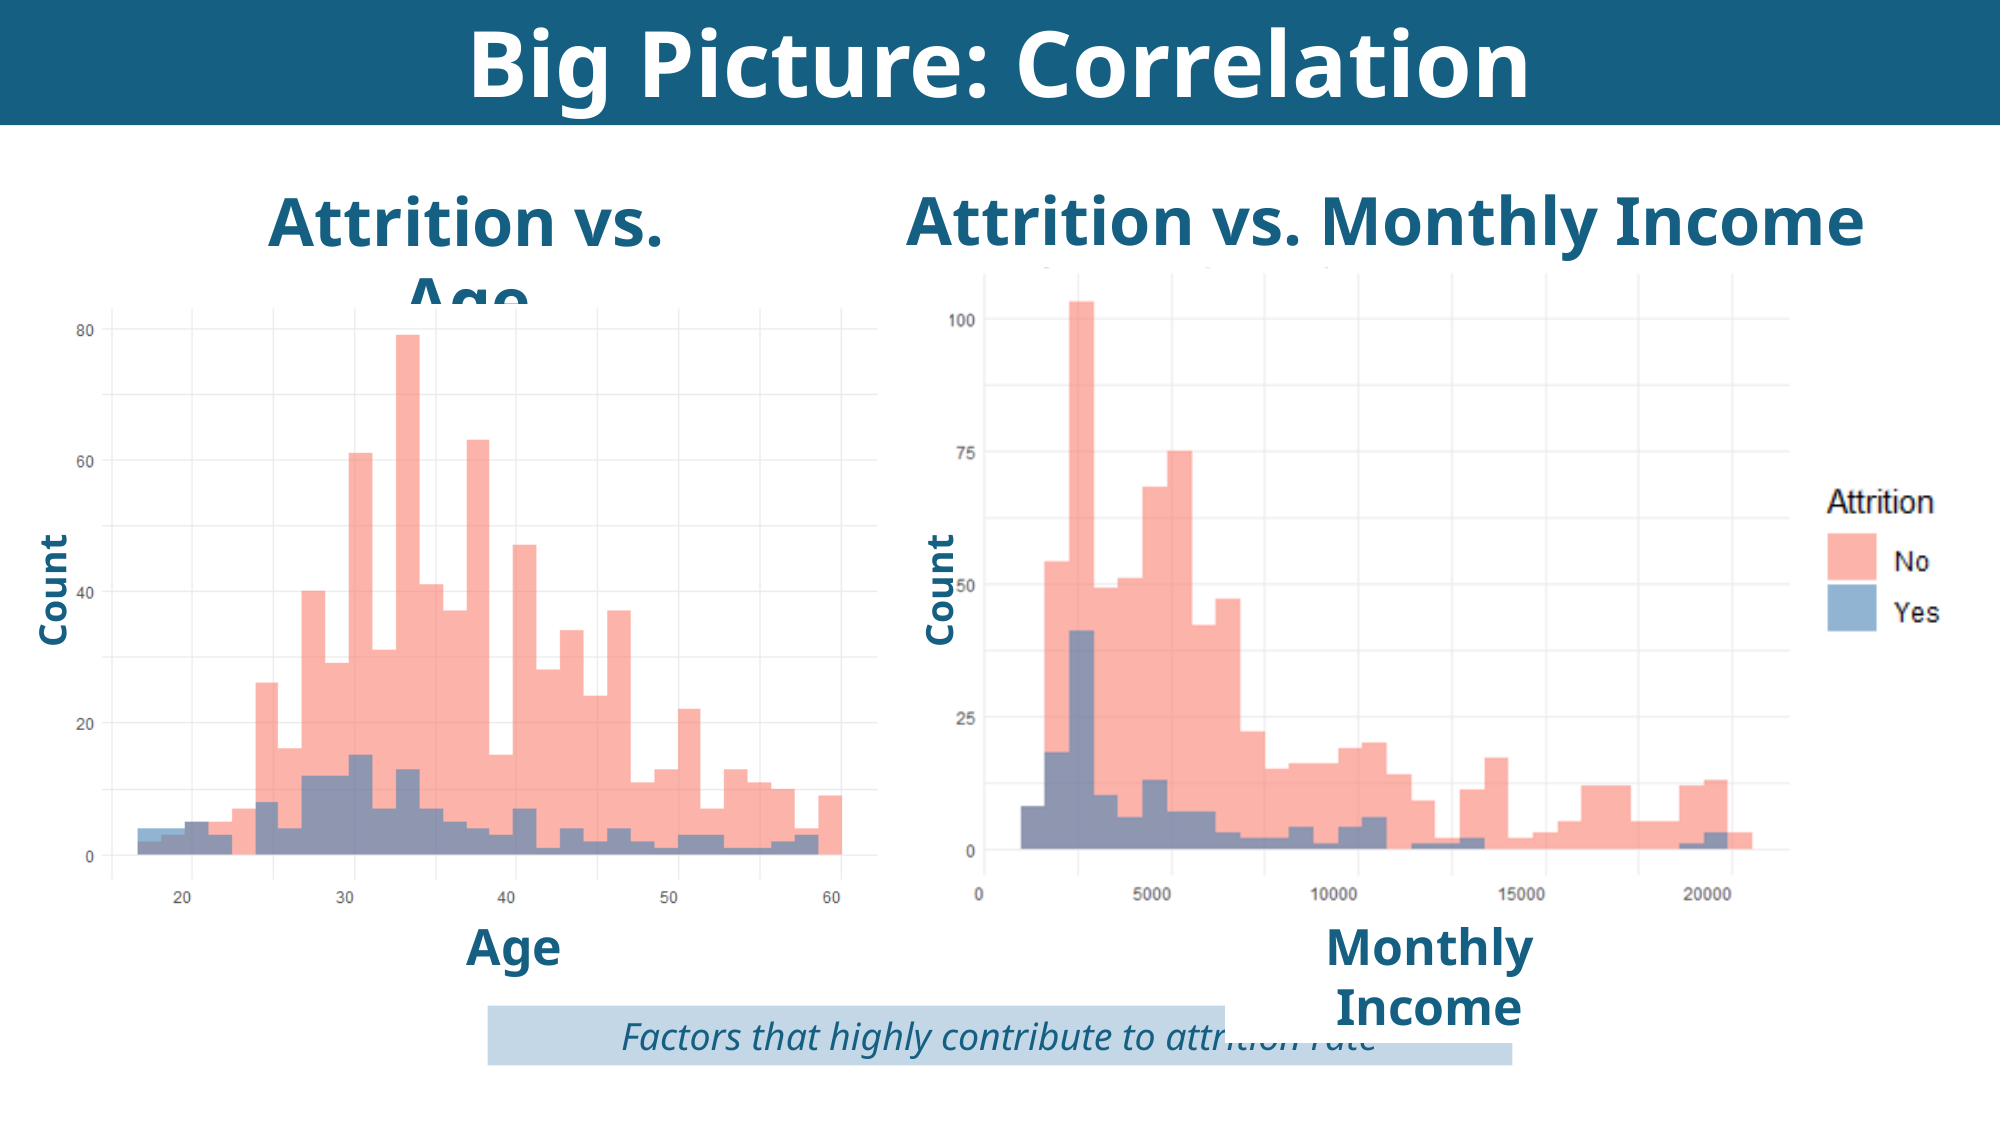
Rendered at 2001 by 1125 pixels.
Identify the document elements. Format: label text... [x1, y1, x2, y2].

text_box Factors that highly contribute to attrition rate [487, 1005, 1513, 1066]
text_box Attrition vs. Age [200, 172, 734, 303]
text_box Count [21, 405, 72, 777]
text_box Monthly Income [1225, 940, 1635, 1043]
picture [949, 267, 1961, 940]
text_box Count [908, 405, 949, 777]
text_box Age [328, 909, 701, 983]
picture [72, 303, 889, 909]
text_box Big Picture: Correlation [249, 10, 1750, 177]
text_box Attrition vs. Monthly Income [887, 171, 1885, 267]
text_box [0, 0, 2000, 127]
